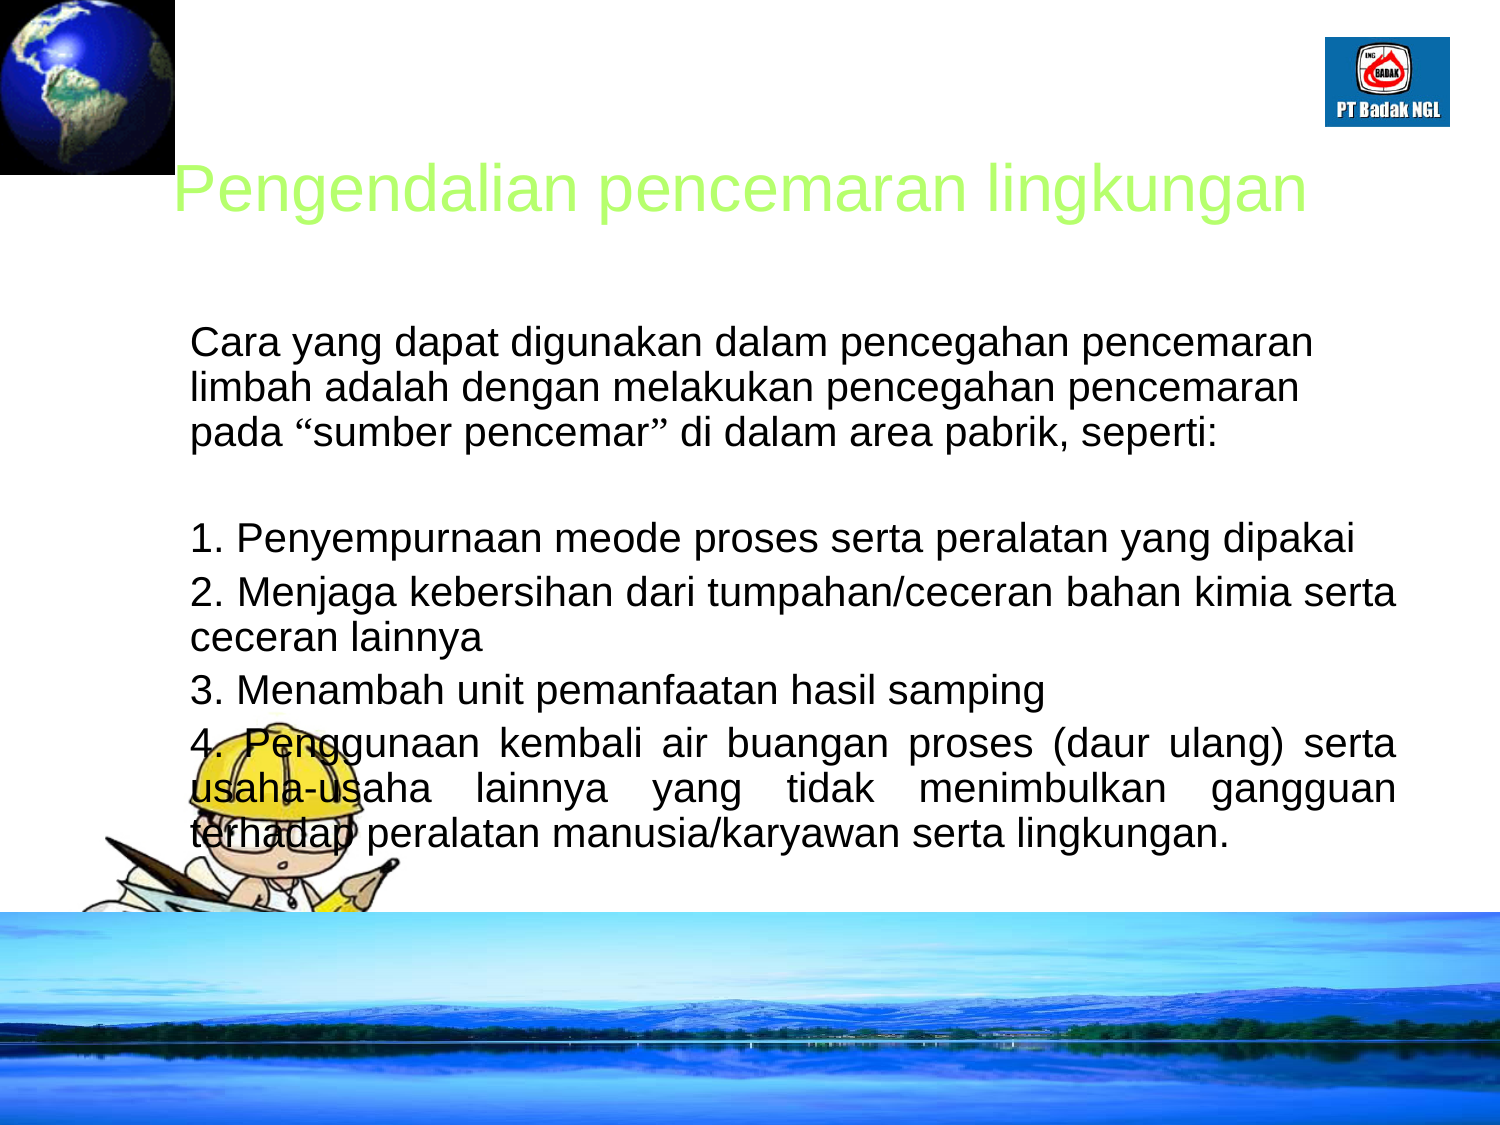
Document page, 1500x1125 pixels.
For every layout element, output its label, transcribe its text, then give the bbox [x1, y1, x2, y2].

list Cara yang dapat digunakan dalam pencegahan pencemaran limbah adalah dengan melakukan pencegahan pencemaran pada “sumber pencemar” di dalam area pabrik, seperti: 1. Penyempurnaan meode proses serta peralatan yang dipakai 2. Menjaga kebersihan dari tumpahan/ceceran bahan kimia serta ceceran lainnya 3. Menambah unit pemanfaatan hasil samping 4. Penggunaan kembali air buangan proses (daur ulang) serta usaha-usaha lainnya yang tidak menimbulkan gangguan terhadap peralatan manusia/karyawan serta lingkungan. [74, 312, 1413, 910]
title Pengendalian pencemaran lingkungan [74, 44, 1426, 233]
picture [0, 0, 1500, 1125]
